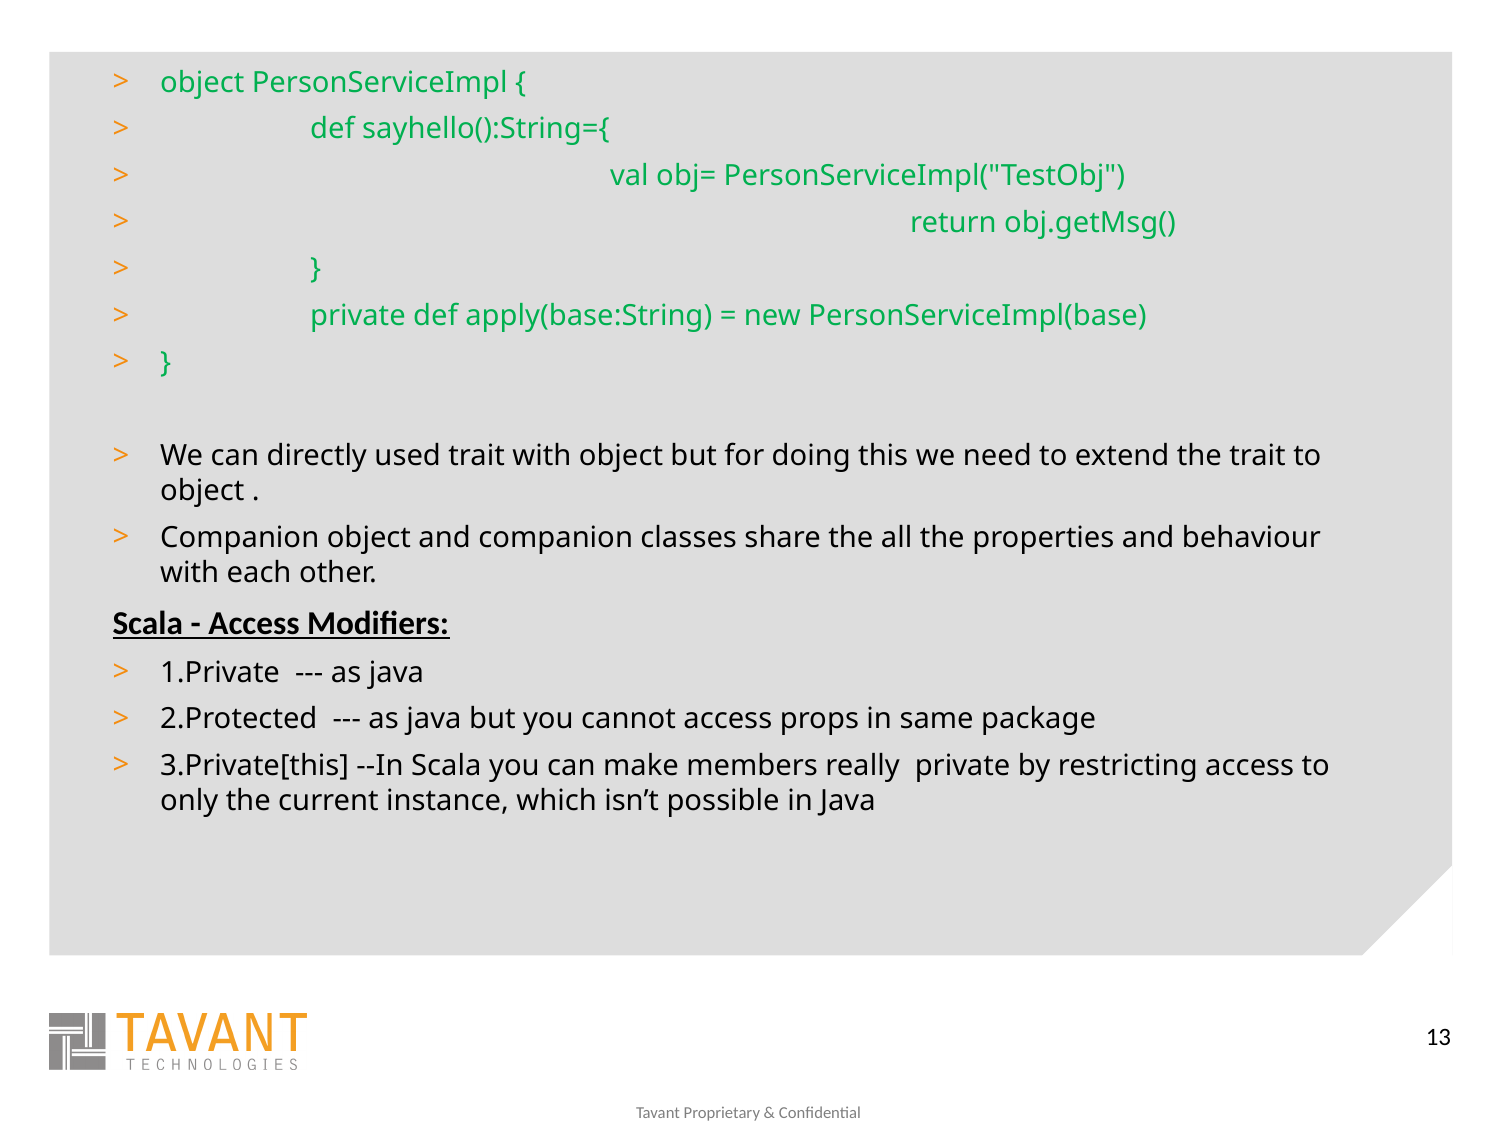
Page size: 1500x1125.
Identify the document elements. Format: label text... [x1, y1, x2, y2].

slide_number 13 [1383, 1013, 1494, 1075]
list object PersonServiceImpl { def sayhello():String={ val obj= PersonServiceImpl("TestObj") return obj.getMsg() } private def apply(base:String) = new PersonServiceImpl(base) } We can directly used trait with object but for doing this we need to extend the trait to object . Companion object and companion classes share the all the properties and behaviour with each other. Scala - Access Modifiers: 1.Private --- as java 2.Protected --- as java but you cannot access props in same package 3.Private[this] --In Scala you can make members really private by restricting access to only the current instance, which isn’t possible in Java [112, 55, 1388, 897]
picture [49, 1013, 307, 1070]
